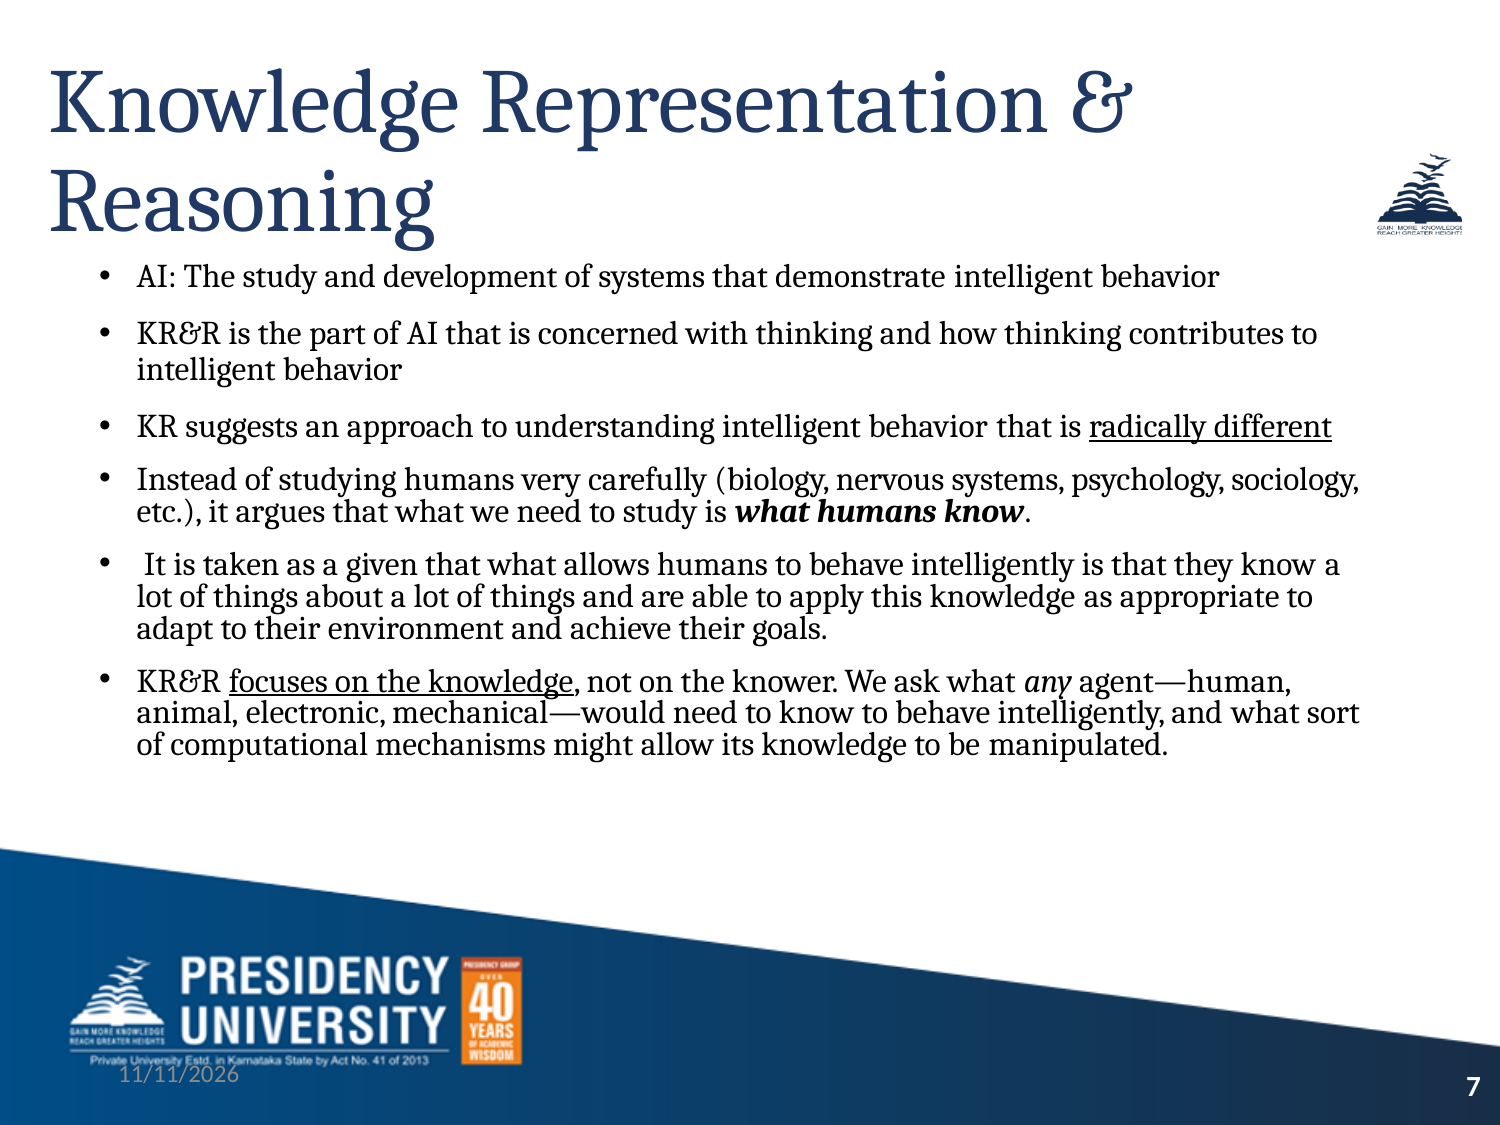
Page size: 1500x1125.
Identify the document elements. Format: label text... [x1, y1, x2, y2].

list AI: The study and development of systems that demonstrate intelligent behavior KR&R is the part of AI that is concerned with thinking and how thinking contributes to intelligent behavior KR suggests an approach to understanding intelligent behavior that is radically different Instead of studying humans very carefully (biology, nervous systems, psychology, sociology, etc.), it argues that what we need to study is what humans know. It is taken as a given that what allows humans to behave intelligently is that they know a lot of things about a lot of things and are able to apply this knowledge as appropriate to adapt to their environment and achieve their goals. KR&R focuses on the knowledge, not on the knower. We ask what any agent—human, animal, electronic, mechanical—would need to know to behave intelligently, and what sort of computational mechanisms might allow its knowledge to be manipulated. [84, 251, 1378, 875]
picture [0, 845, 1500, 1125]
title Knowledge Representation & Reasoning [33, 71, 1328, 235]
slide_number 7 [1158, 1054, 1496, 1115]
picture [1377, 153, 1462, 235]
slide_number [103, 1042, 441, 1103]
